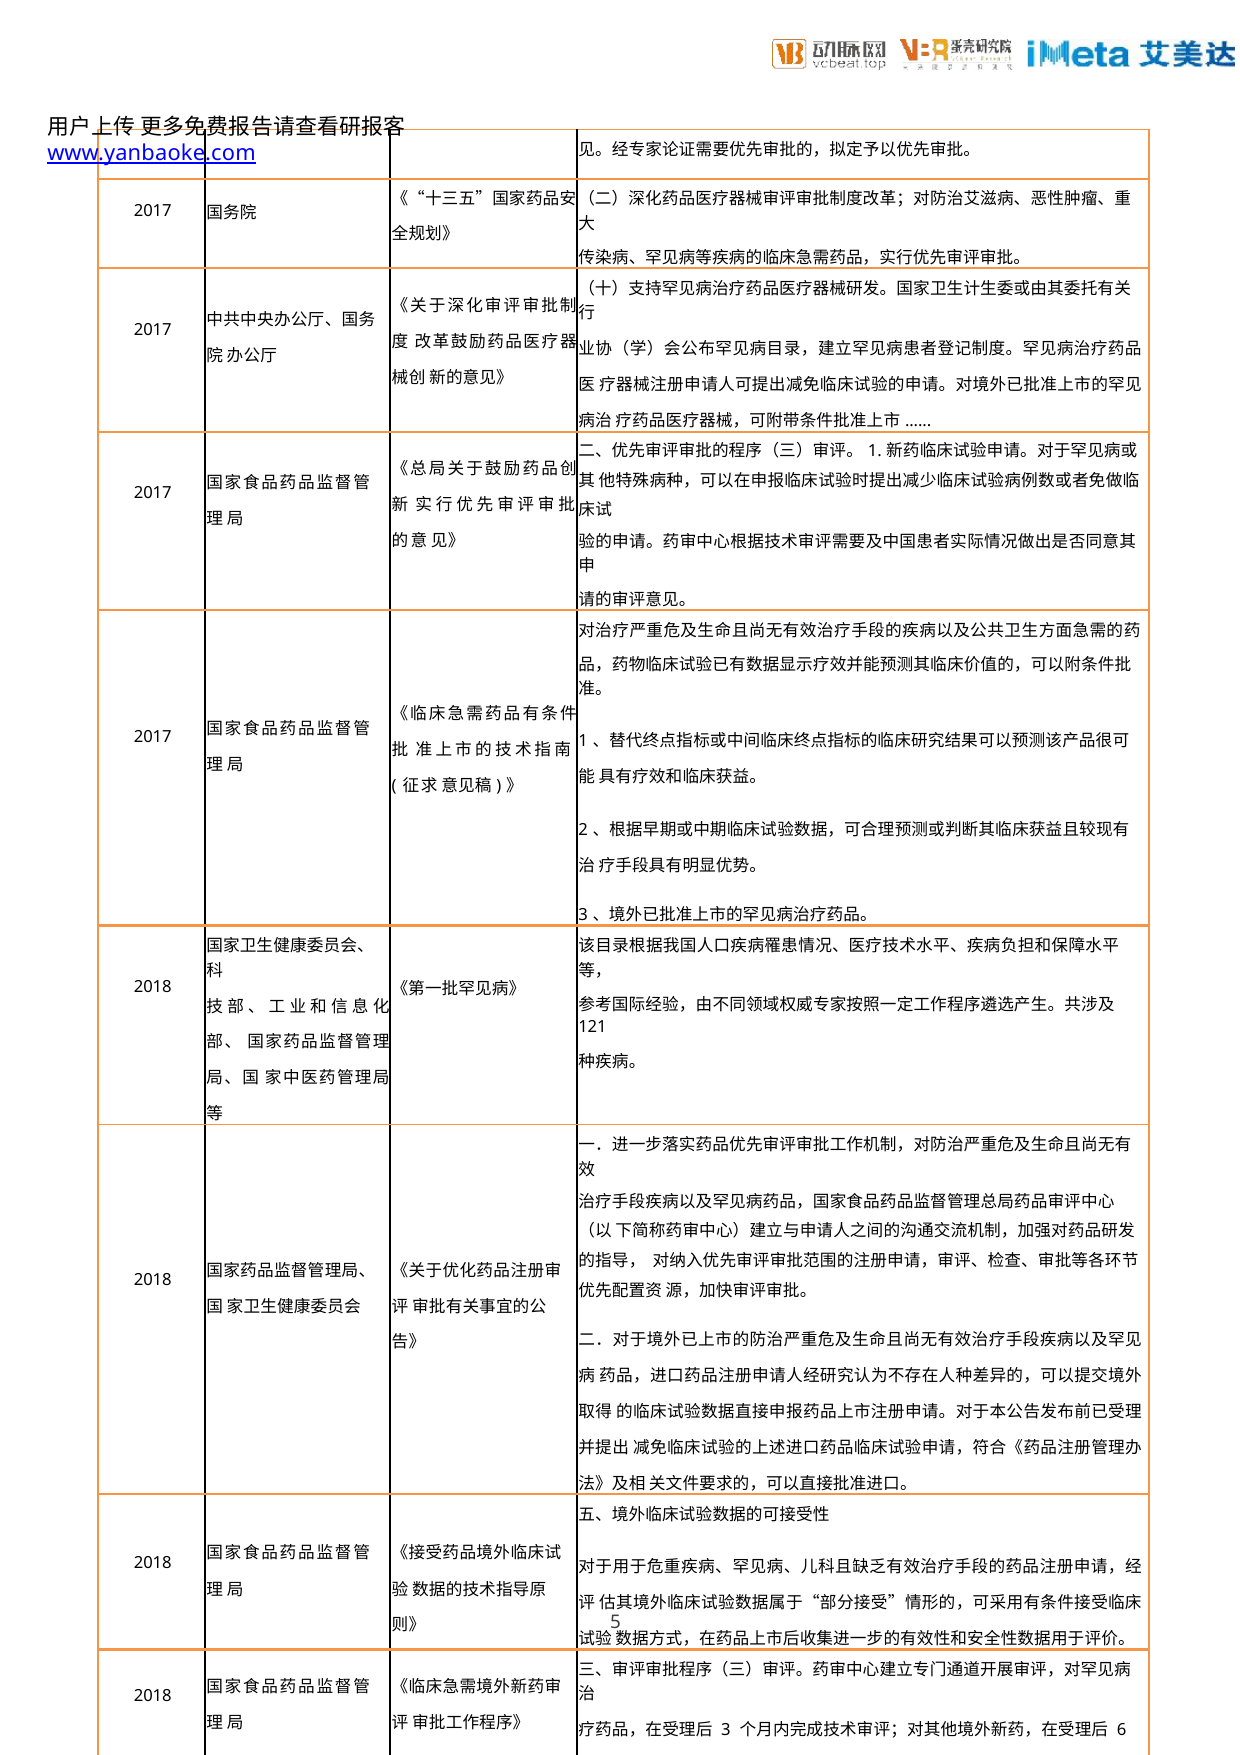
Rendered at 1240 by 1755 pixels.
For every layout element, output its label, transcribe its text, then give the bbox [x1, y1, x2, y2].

table_header [206, 169, 389, 178]
table_cell 2018 [99, 1651, 204, 1755]
table_cell 2018 [99, 1495, 204, 1648]
table_cell 2018 [99, 1125, 204, 1493]
table_cell 对治疗严重危及生命且尚无有效治疗手段的疾病以及公共卫生方面急需的药 品，药物临床试验已有数据显示疗效并能预测其临床价值的，可以附条件批准。 1、替代终点指标或中间临床终点指标的临床研究结果可以预测该产品很可能 具有疗效和临床获益。 2、根据早期或中期临床试验数据，可合理预测或判断其临床获益且较现有治 疗手段具有明显优势。 3、境外已批准上市的罕见病治疗药品。 [578, 611, 1148, 924]
table_cell 《第一批罕见病》 [391, 927, 576, 1124]
table_cell 中共中央办公厅、国务院 办公厅 [206, 269, 389, 431]
table_cell 国家食品药品监督管理 局 [206, 1651, 389, 1755]
table_cell 2017 [99, 269, 204, 431]
table_cell 五、境外临床试验数据的可接受性 对于用于危重疾病、罕见病、儿科且缺乏有效治疗手段的药品注册申请，经评 估其境外临床试验数据属于“部分接受”情形的，可采用有条件接受临床试验 数据方式，在药品上市后收集进一步的有效性和安全性数据用于评价。 [578, 1495, 1148, 1648]
table_cell 该目录根据我国人口疾病罹患情况、医疗技术水平、疾病负担和保障水平等， 参考国际经验，由不同领域权威专家按照一定工作程序遴选产生。共涉及 121 种疾病。 [578, 927, 1148, 1124]
table_cell 国家卫生健康委员会、科 技部、工业和信息化部、 国家药品监督管理局、国 家中医药管理局等 [206, 927, 389, 1124]
table_cell 2017 [99, 611, 204, 924]
table_cell 《接受药品境外临床试验 数据的技术指导原则》 [391, 1495, 576, 1648]
table_cell 《临床急需境外新药审评 审批工作程序》 [391, 1651, 576, 1755]
table_cell 国家药品监督管理局、国 家卫生健康委员会 [206, 1125, 389, 1493]
table_cell 2018 [99, 927, 204, 1124]
table_cell 三、审评审批程序（三）审评。药审中心建立专门通道开展审评，对罕见病治 疗药品，在受理后 3 个月内完成技术审评；对其他境外新药，在受理后 6 个月 内完成技术审评。上述时限不包括申请人补充资料所占用的时间。 [578, 1651, 604, 1755]
table_cell （十）支持罕见病治疗药品医疗器械研发。国家卫生计生委或由其委托有关行 业协（学）会公布罕见病目录，建立罕见病患者登记制度。罕见病治疗药品医 疗器械注册申请人可提出减免临床试验的申请。对境外已批准上市的罕见病治 疗药品医疗器械，可附带条件批准上市...... [578, 269, 1148, 431]
table_cell 一．进一步落实药品优先审评审批工作机制，对防治严重危及生命且尚无有效 治疗手段疾病以及罕见病药品，国家食品药品监督管理总局药品审评中心（以 下简称药审中心）建立与申请人之间的沟通交流机制，加强对药品研发的指导， 对纳入优先审评审批范围的注册申请，审评、检查、审批等各环节优先配置资 源，加快审评审批。 二．对于境外已上市的防治严重危及生命且尚无有效治疗手段疾病以及罕见病 药品，进口药品注册申请人经研究认为不存在人种差异的，可以提交境外取得 的临床试验数据直接申报药品上市注册申请。对于本公告发布前已受理并提出 减免临床试验的上述进口药品临床试验申请，符合《药品注册管理办法》及相 关文件要求的，可以直接批准进口。 [578, 1125, 1148, 1493]
table_cell 二、优先审评审批的程序（三）审评。1.新药临床试验申请。对于罕见病或其 他特殊病种，可以在申报临床试验时提出减少临床试验病例数或者免做临床试 验的申请。药审中心根据技术审评需要及中国患者实际情况做出是否同意其申 请的审评意见。 [578, 433, 1148, 609]
table_cell 《“十三五”国家药品安 全规划》 [391, 180, 576, 267]
table_cell 国家食品药品监督管理 局 [206, 1495, 389, 1648]
table_header [99, 169, 204, 178]
table_cell 《关于优化药品注册审评 审批有关事宜的公告》 [391, 1125, 576, 1493]
table_header 见。经专家论证需要优先审批的，拟定予以优先审批。 [578, 130, 1148, 178]
table_cell 三、审评审批程序（三）审评。药审中心建立专门通道开展审评，对罕见病治 疗药品，在受理后 3 个月内完成技术审评；对其他境外新药，在受理后 6 个月 内完成技术审评。上述时限不包括申请人补充资料所占用的时间。 [637, 1651, 1148, 1755]
table_cell 2017 [99, 180, 204, 267]
table_cell 《临床急需药品有条件批 准上市的技术指南(征求 意见稿)》 [391, 611, 576, 924]
table_cell 2017 [99, 433, 204, 609]
slide_number 5 [604, 1611, 637, 1755]
table_cell 国家食品药品监督管理 局 [206, 433, 389, 609]
picture [772, 39, 1235, 70]
table_cell 国务院 [206, 180, 389, 267]
table_cell 《总局关于鼓励药品创新 实行优先审评审批的意 见》 [391, 433, 576, 609]
text_box 用户上传 更多免费报告请查看研报客 www.yanbaoke.com [45, 109, 607, 169]
table_cell 国家食品药品监督管理 局 [206, 611, 389, 924]
table_header [391, 169, 576, 178]
table_cell （二）深化药品医疗器械审评审批制度改革；对防治艾滋病、恶性肿瘤、重大 传染病、罕见病等疾病的临床急需药品，实行优先审评审批。 [578, 180, 1148, 267]
table_cell 《关于深化审评审批制度 改革鼓励药品医疗器械创 新的意见》 [391, 269, 576, 431]
